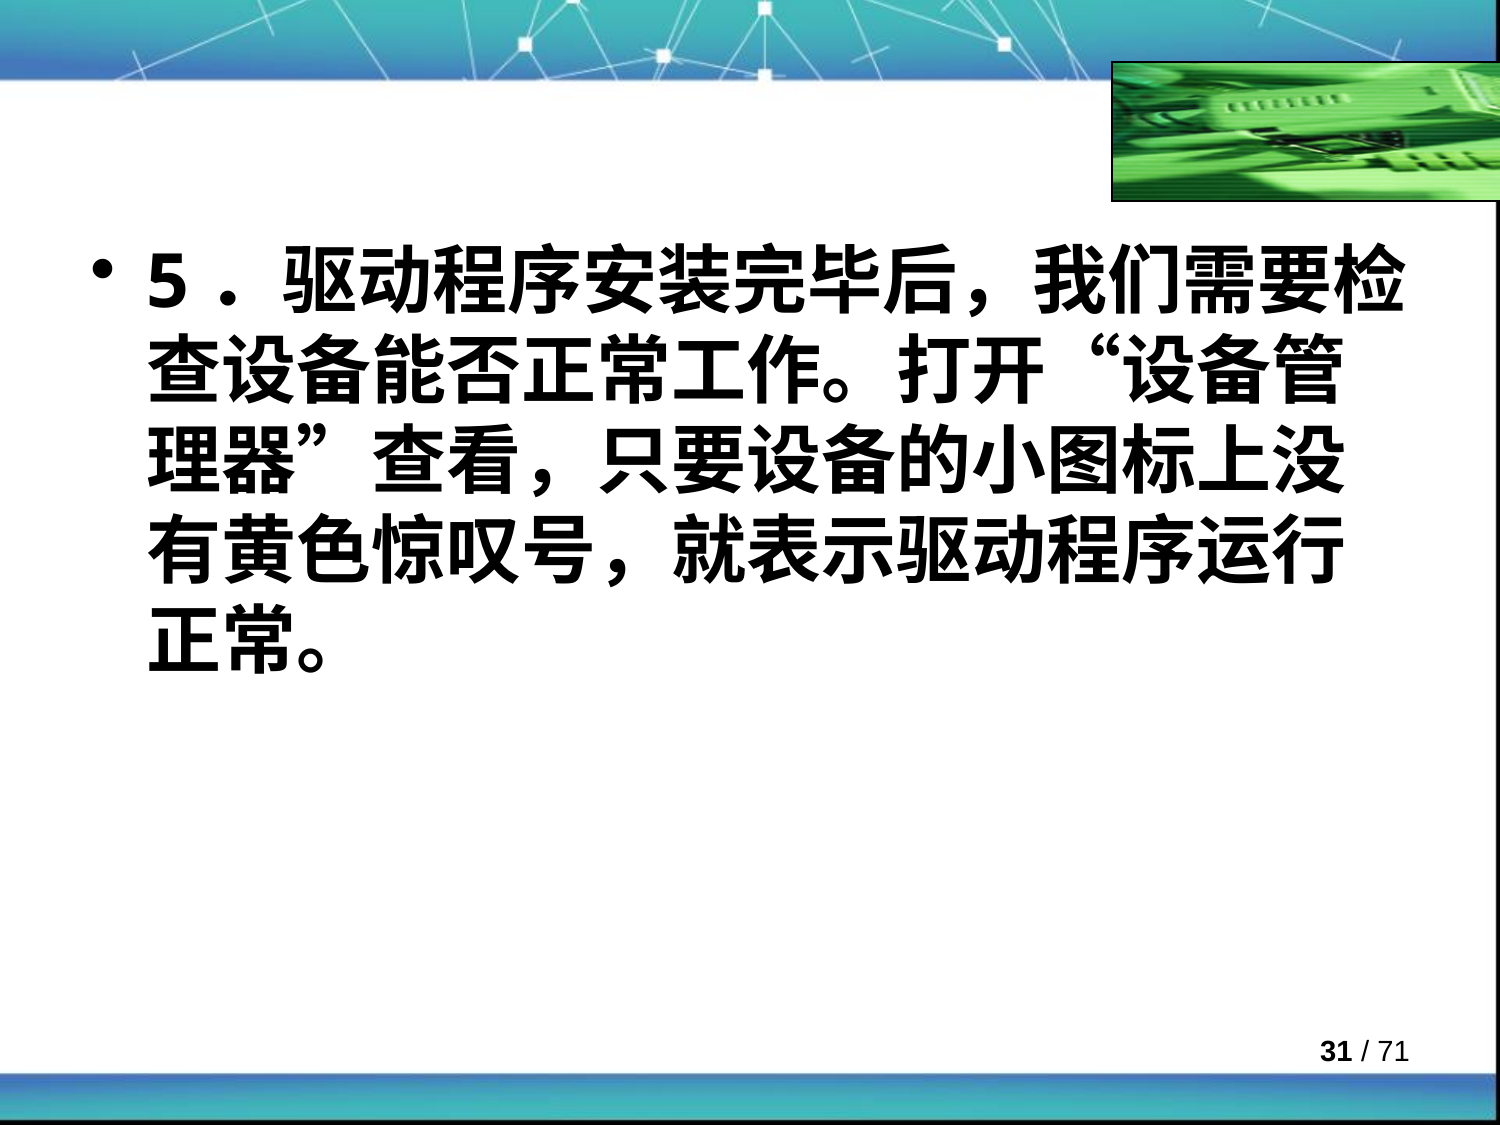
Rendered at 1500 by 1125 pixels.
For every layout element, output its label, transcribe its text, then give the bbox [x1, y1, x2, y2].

picture [0, 0, 1500, 1125]
picture [1112, 62, 1500, 201]
list 5．驱动程序安装完毕后，我们需要检查设备能否正常工作。打开“设备管理器”查看，只要设备的小图标上没有黄色惊叹号，就表示驱动程序运行正常。 [74, 224, 1426, 1038]
slide_number / 71 [1074, 1038, 1425, 1103]
